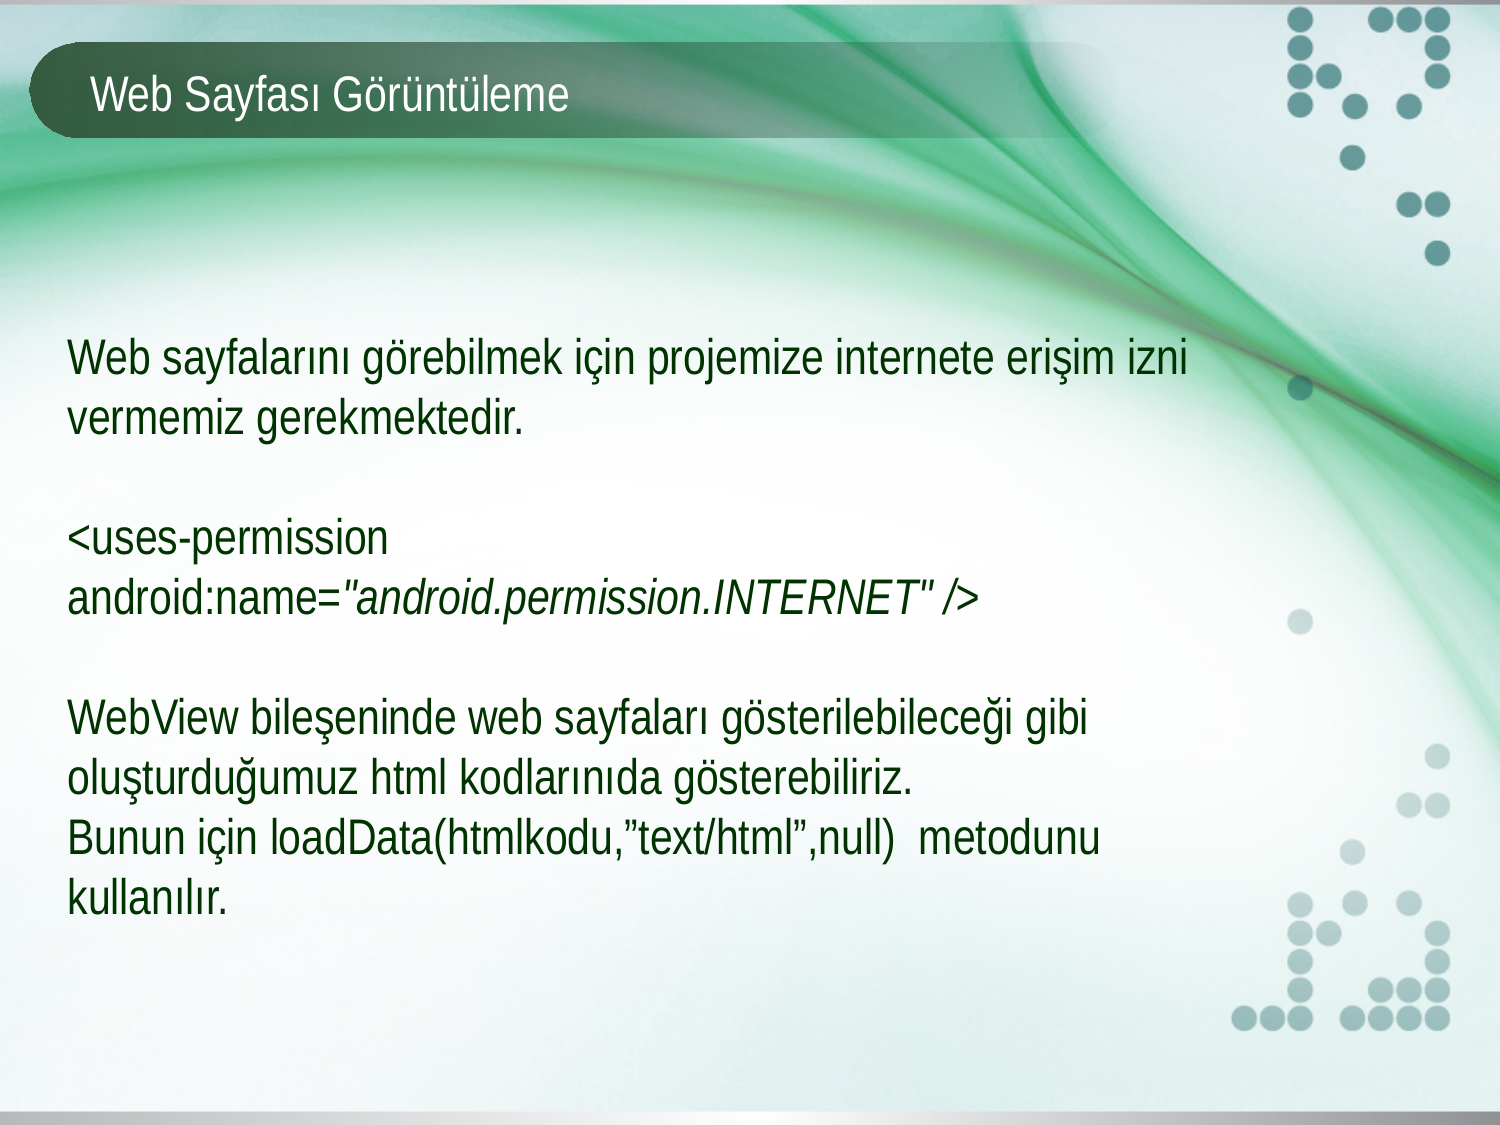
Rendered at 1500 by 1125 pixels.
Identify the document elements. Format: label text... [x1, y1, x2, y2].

text_box [29, 42, 1080, 138]
text_box Web sayfalarını görebilmek için projemize internete erişim izni vermemiz gerekmektedir. <uses-permission android:name="android.permission.INTERNET" /> WebView bileşeninde web sayfaları gösterilebileceği gibi oluşturduğumuz html kodlarınıda gösterebiliriz. Bunun için loadData(htmlkodu,”text/html”,null) metodunu kullanılır. [53, 317, 1211, 933]
picture [0, 0, 1500, 1125]
title Web Sayfası Görüntüleme [75, 43, 1425, 141]
